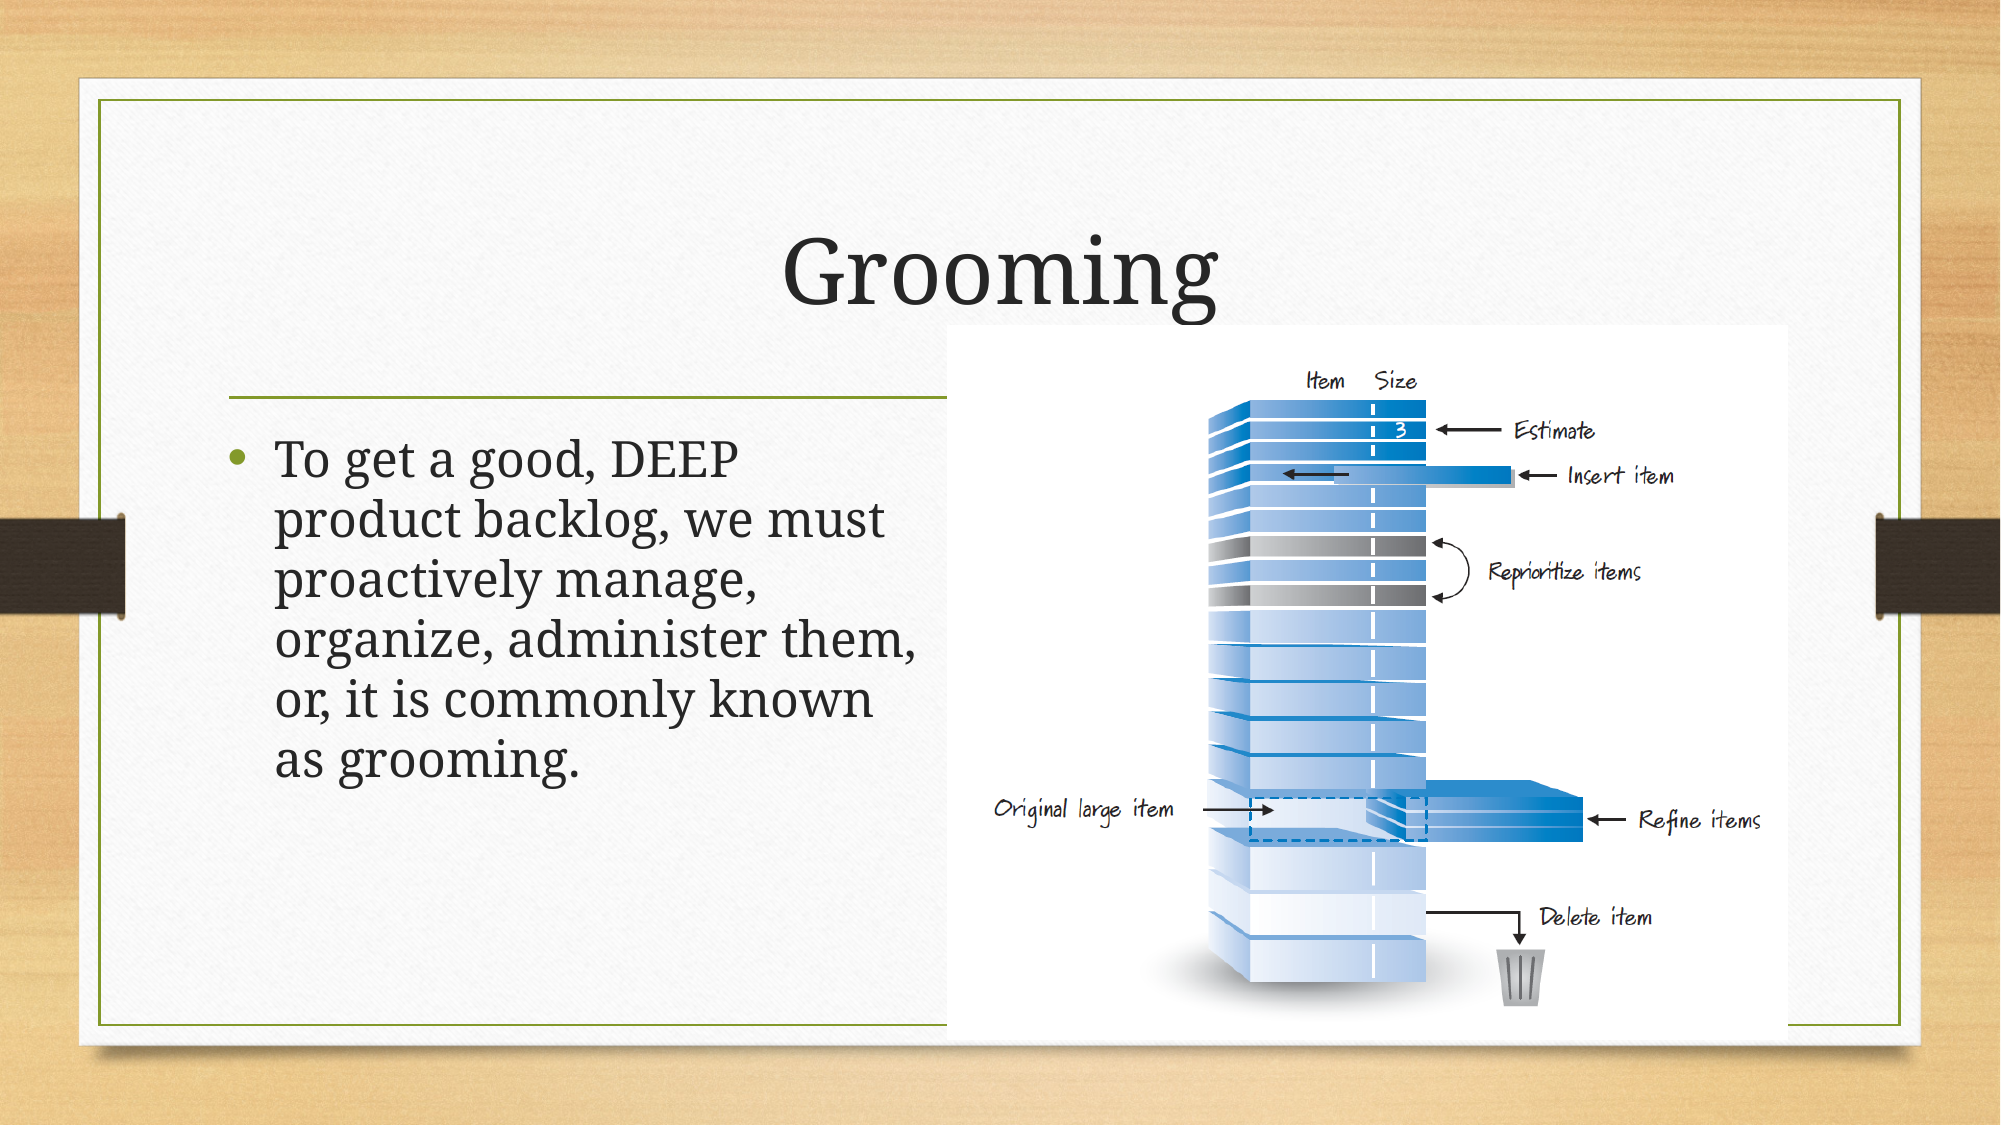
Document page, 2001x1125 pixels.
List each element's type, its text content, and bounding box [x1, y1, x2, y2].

title Grooming [212, 161, 1788, 375]
picture [0, 0, 2001, 1125]
list To get a good, DEEP product backlog, we must proactively manage, organize, administer them, or, it is commonly known as grooming. [212, 419, 939, 964]
